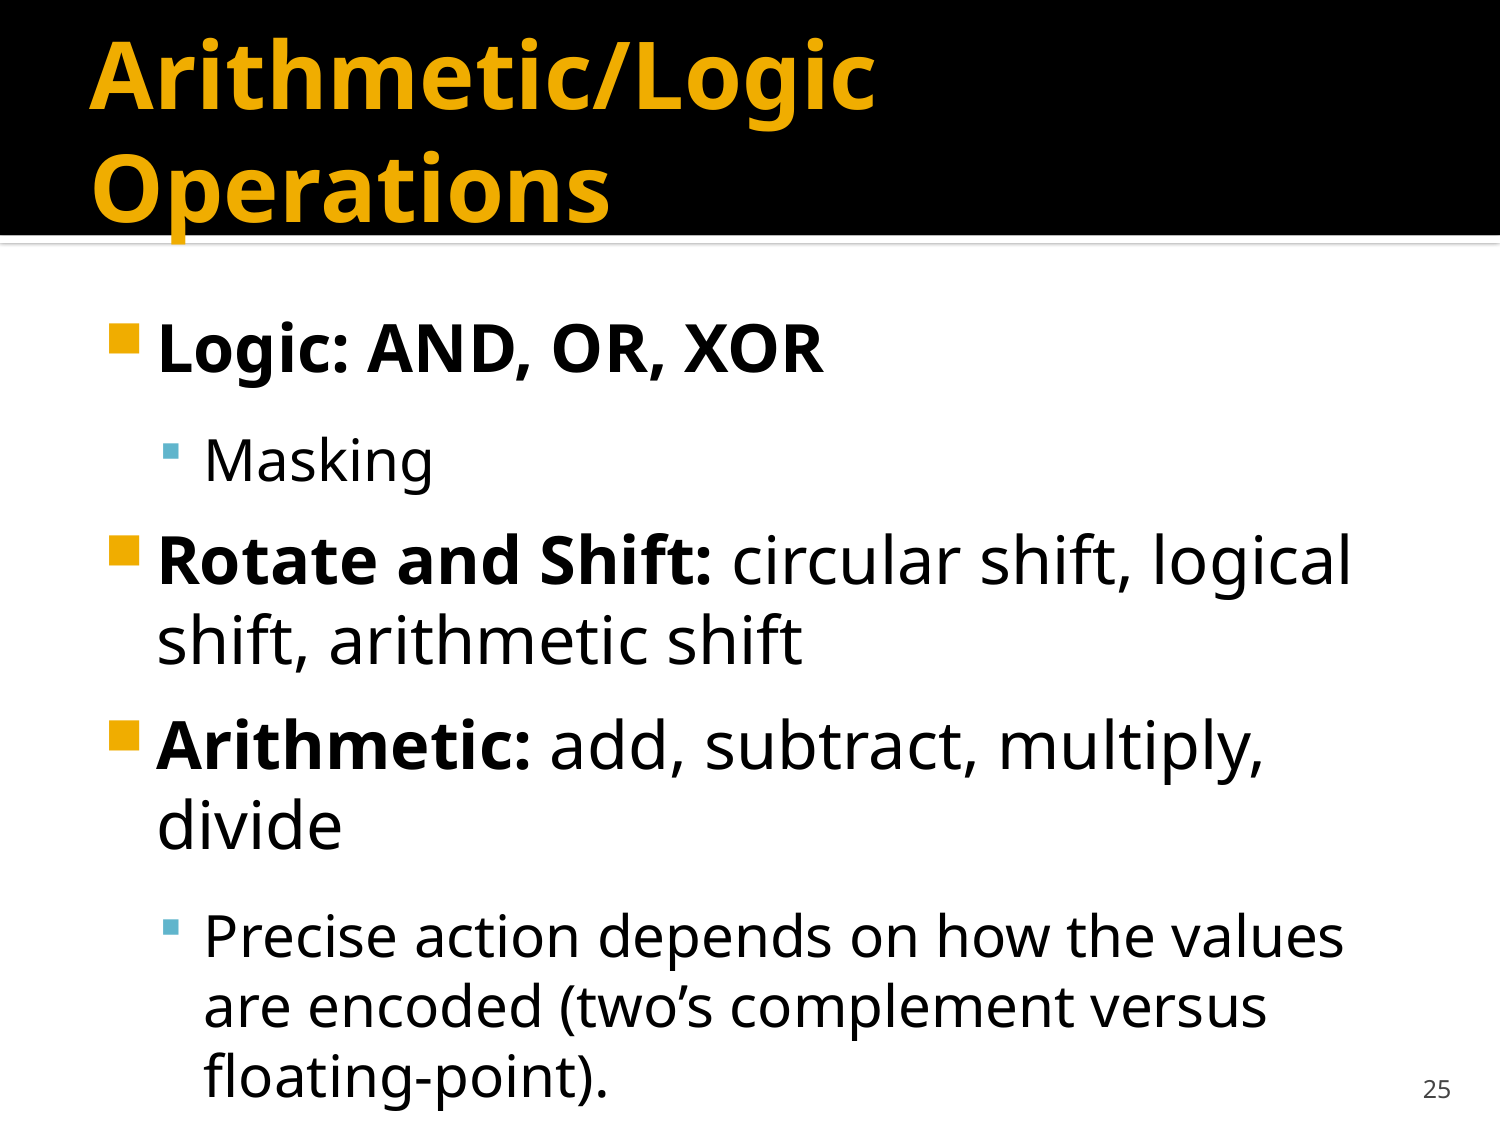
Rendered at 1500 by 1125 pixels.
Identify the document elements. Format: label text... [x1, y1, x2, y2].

text_box Arithmetic/Logic Operations [75, 25, 1425, 231]
text_box Logic: AND, OR, XOR Masking Rotate and Shift: circular shift, logical shift, arithmetic shift Arithmetic: add, subtract, multiply, divide Precise action depends on how the values are encoded (two’s complement versus floating-point). [75, 291, 1425, 1050]
text_box <number> [1345, 1062, 1467, 1108]
